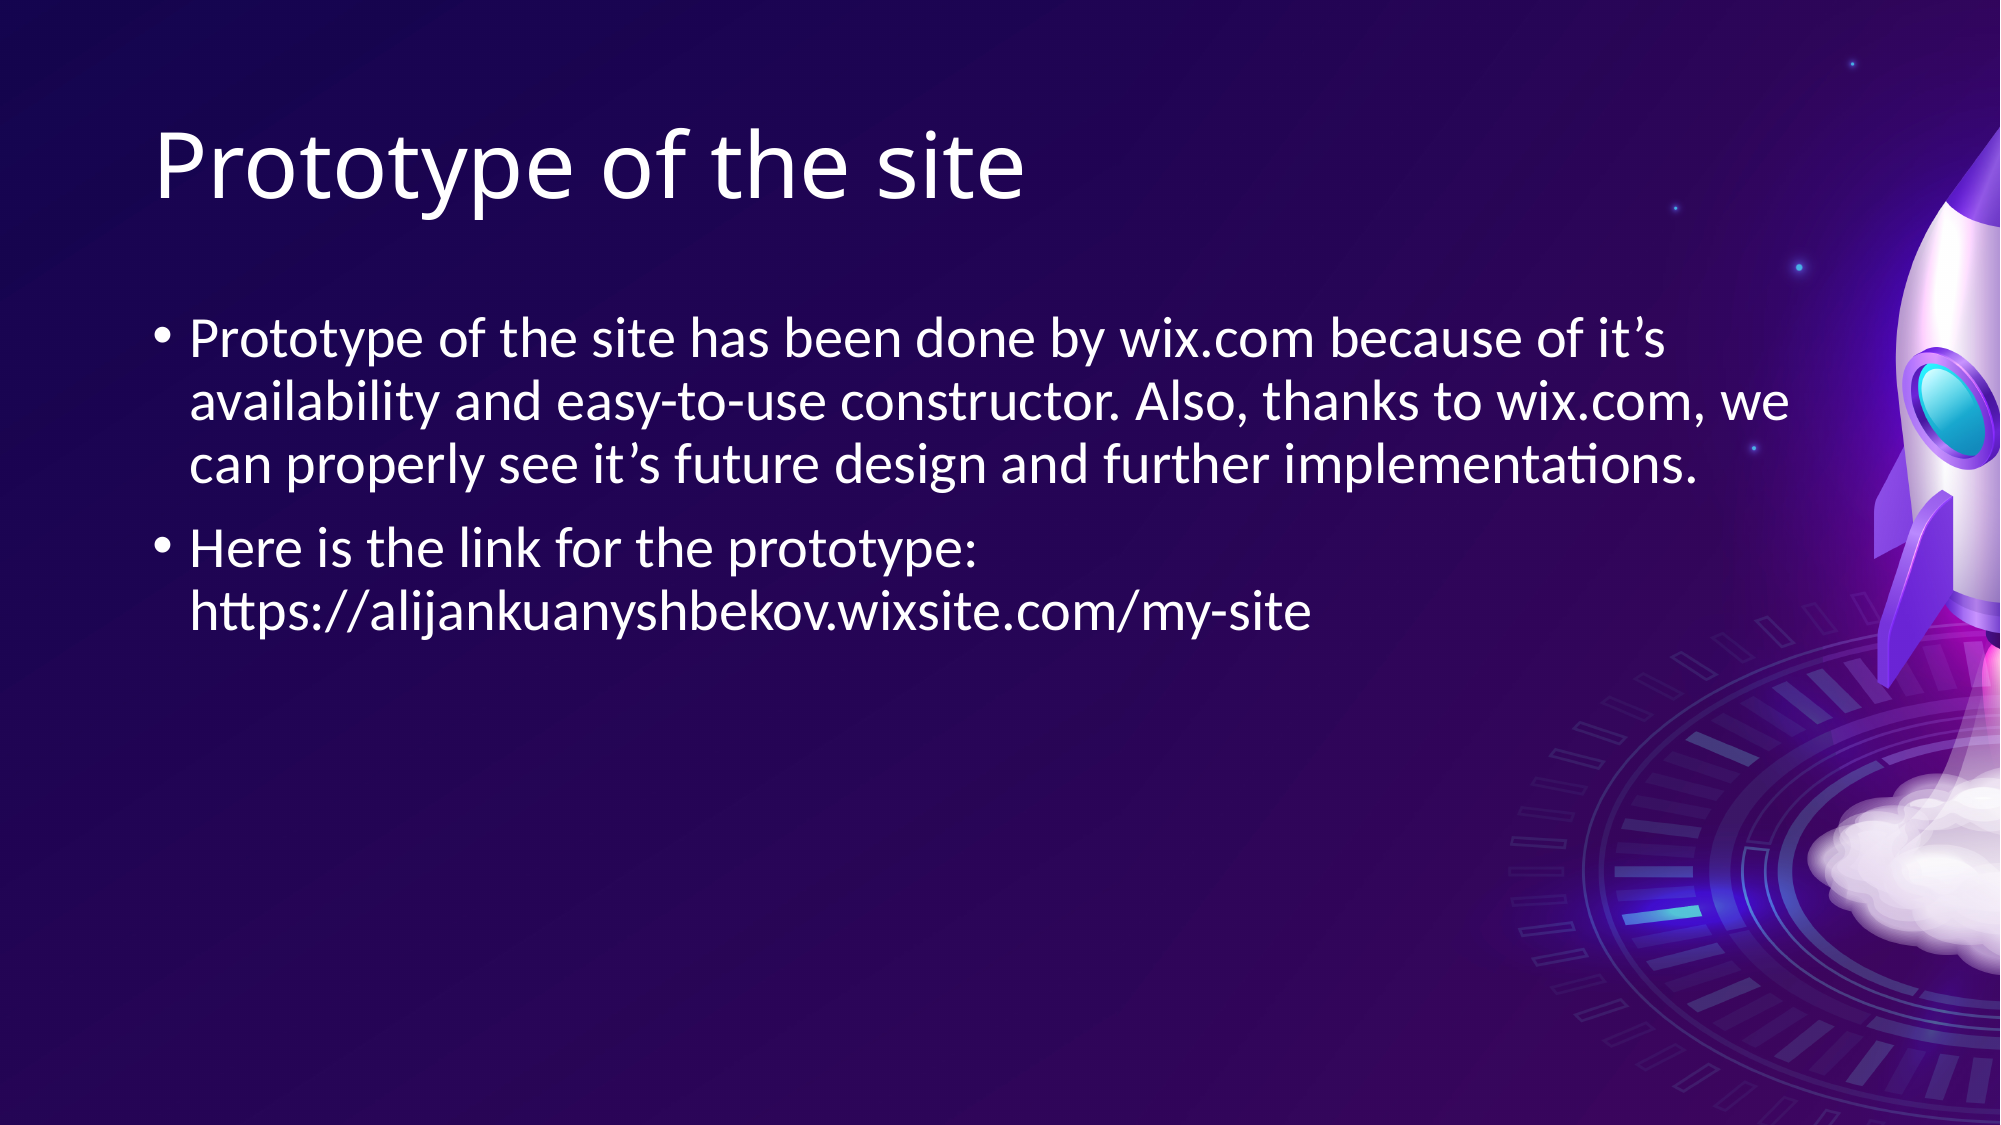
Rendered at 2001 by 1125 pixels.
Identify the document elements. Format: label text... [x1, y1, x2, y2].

list Prototype of the site has been done by wix.com because of it’s availability and easy-to-use constructor. Also, thanks to wix.com, we can properly see it’s future design and further implementations. Here is the link for the prototype: https://alijankuanyshbekov.wixsite.com/my-site [137, 299, 1863, 1014]
title Prototype of the site [137, 59, 1863, 278]
picture [0, 0, 2000, 1125]
